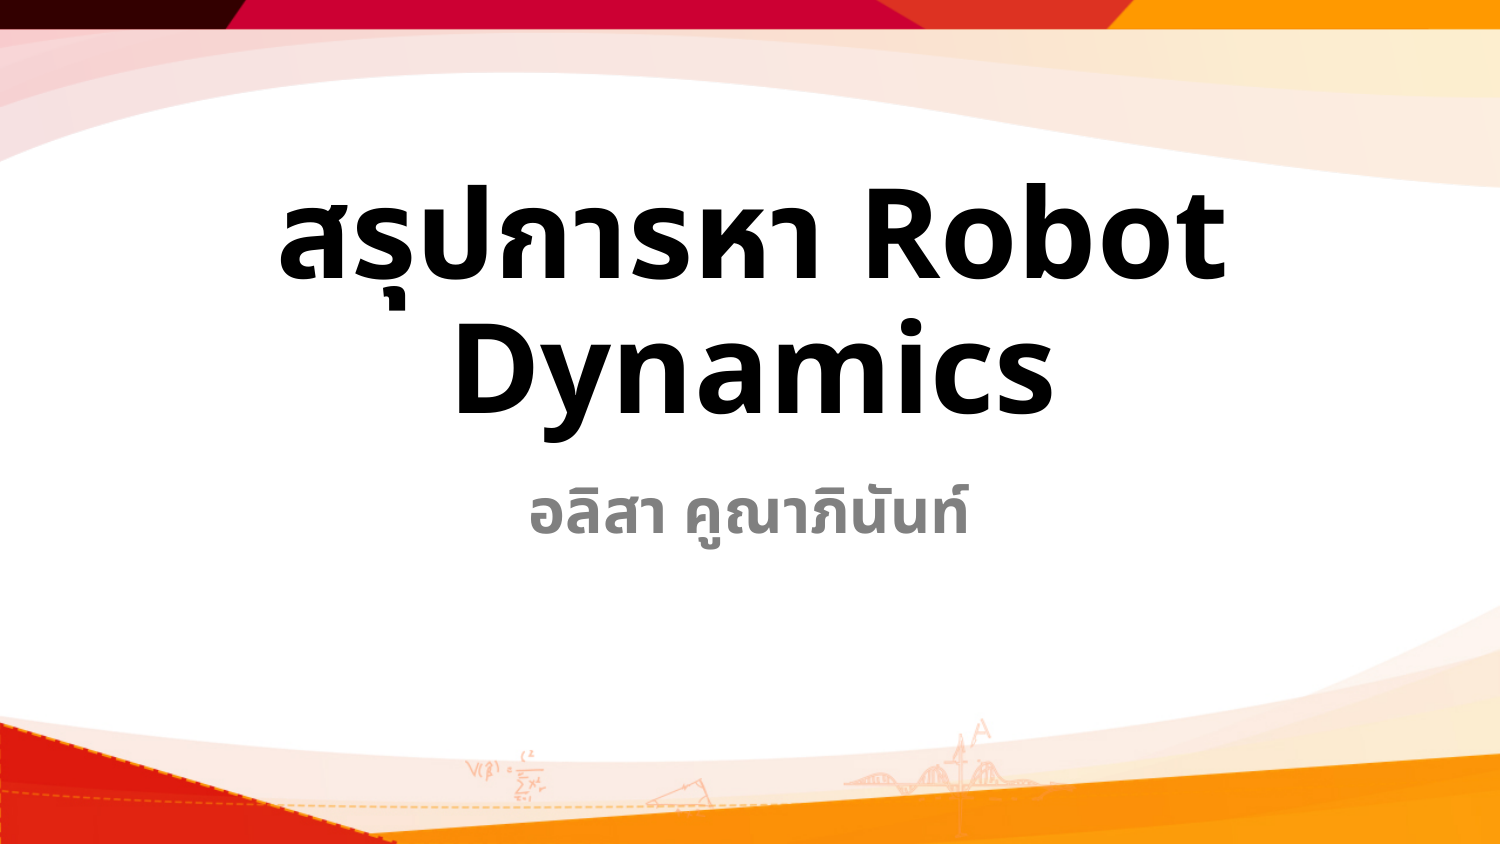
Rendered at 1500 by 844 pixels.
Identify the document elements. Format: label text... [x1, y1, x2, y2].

title สรุปการหา Robot Dynamics [5, 154, 1500, 448]
subtitle อลิสา คูณาภินันท์ [187, 471, 1313, 676]
picture [0, 0, 1500, 844]
